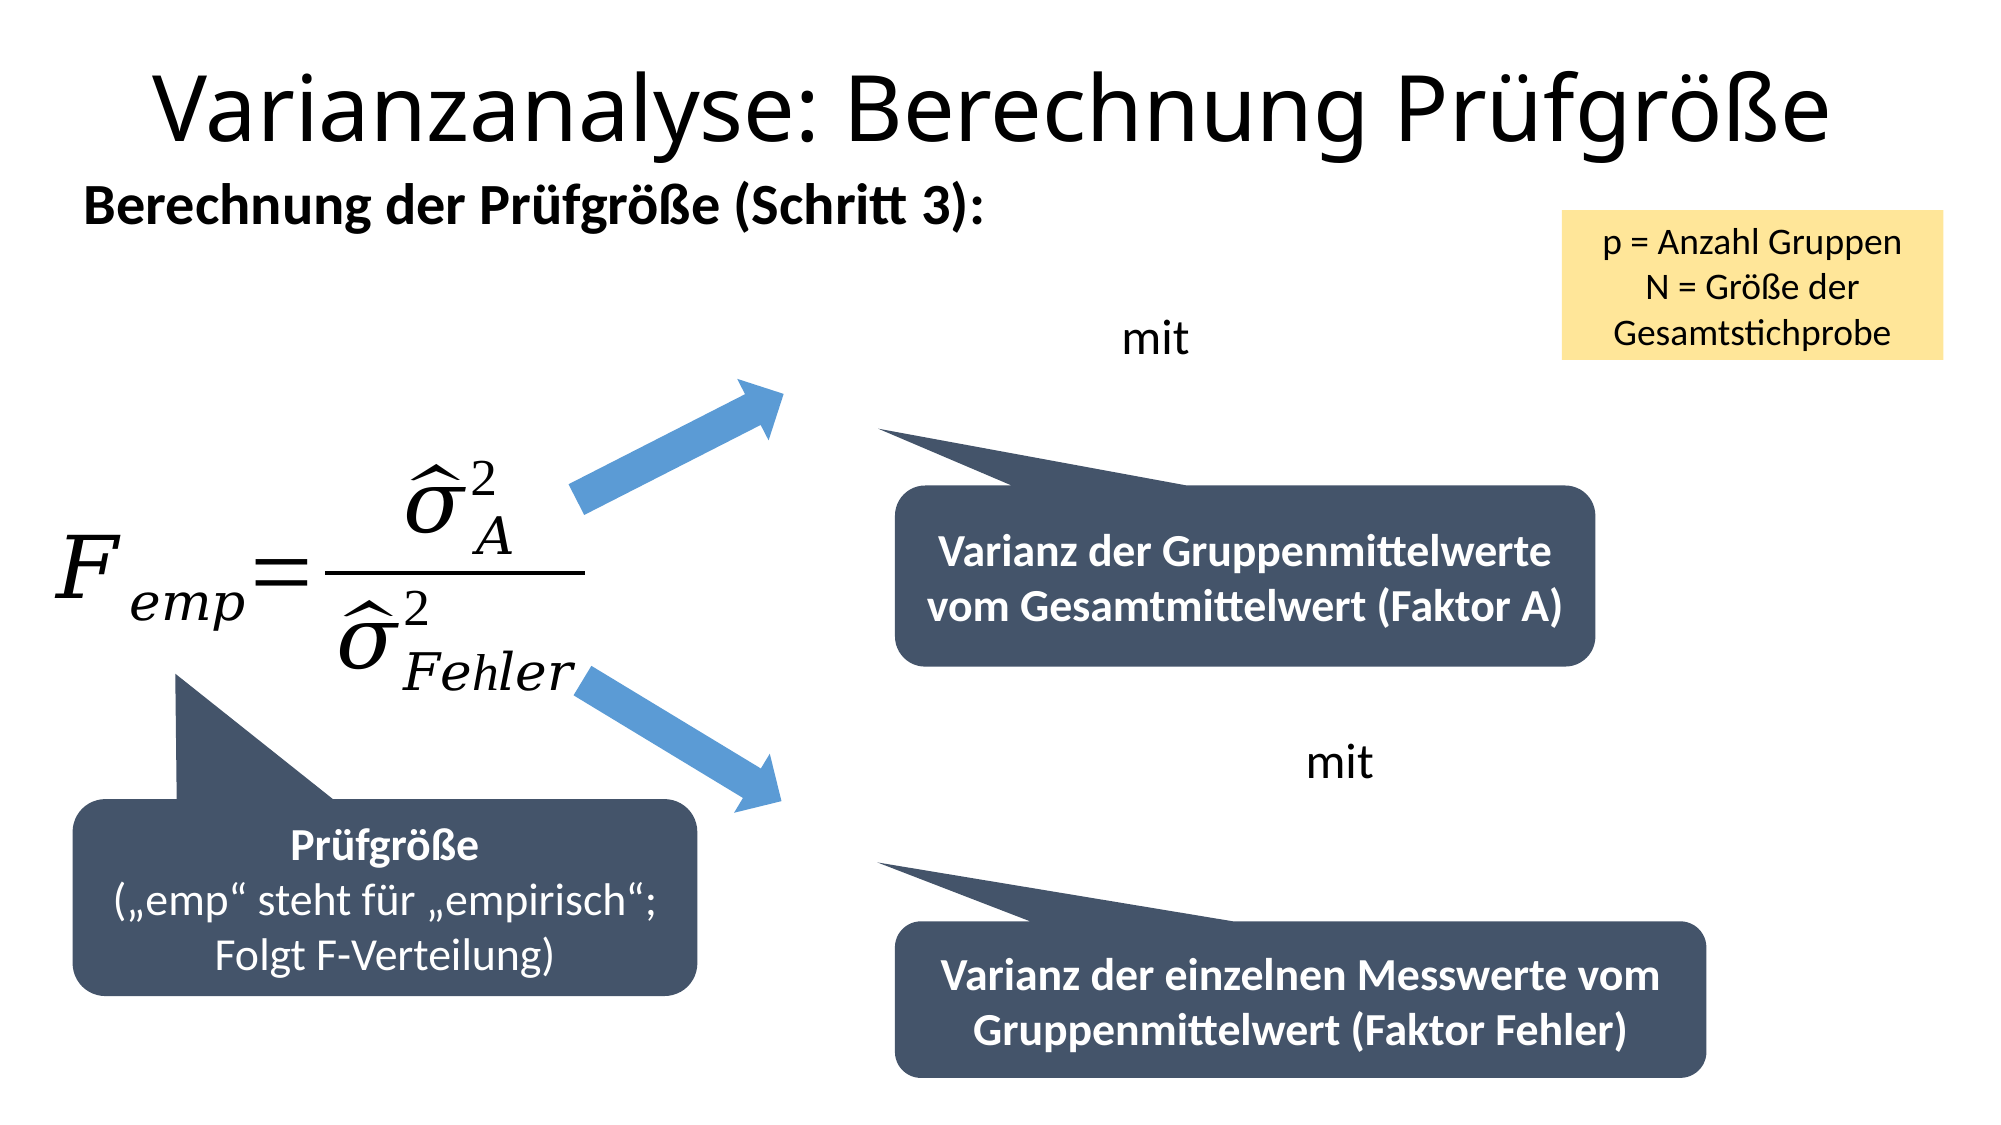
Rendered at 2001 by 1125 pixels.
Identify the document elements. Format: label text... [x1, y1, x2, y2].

text_box Varianz der Gruppenmittelwerte vom Gesamtmittelwert (Faktor A) [877, 427, 1597, 668]
list Berechnung der Prüfgröße (Schritt 3): [69, 167, 1931, 1007]
text_box p = Anzahl Gruppen N = Größe der Gesamtstichprobe [1561, 210, 1944, 360]
text_box [567, 377, 785, 517]
text_box Prüfgröße („emp“ steht für „empirisch“; Folgt F-Verteilung) [71, 671, 699, 998]
title Varianzanalyse: Berechnung Prüfgröße [137, 3, 1863, 167]
text_box Varianz der einzelnen Messwerte vom Gruppenmittelwert (Faktor Fehler) [877, 861, 1708, 1079]
text_box [572, 664, 783, 815]
